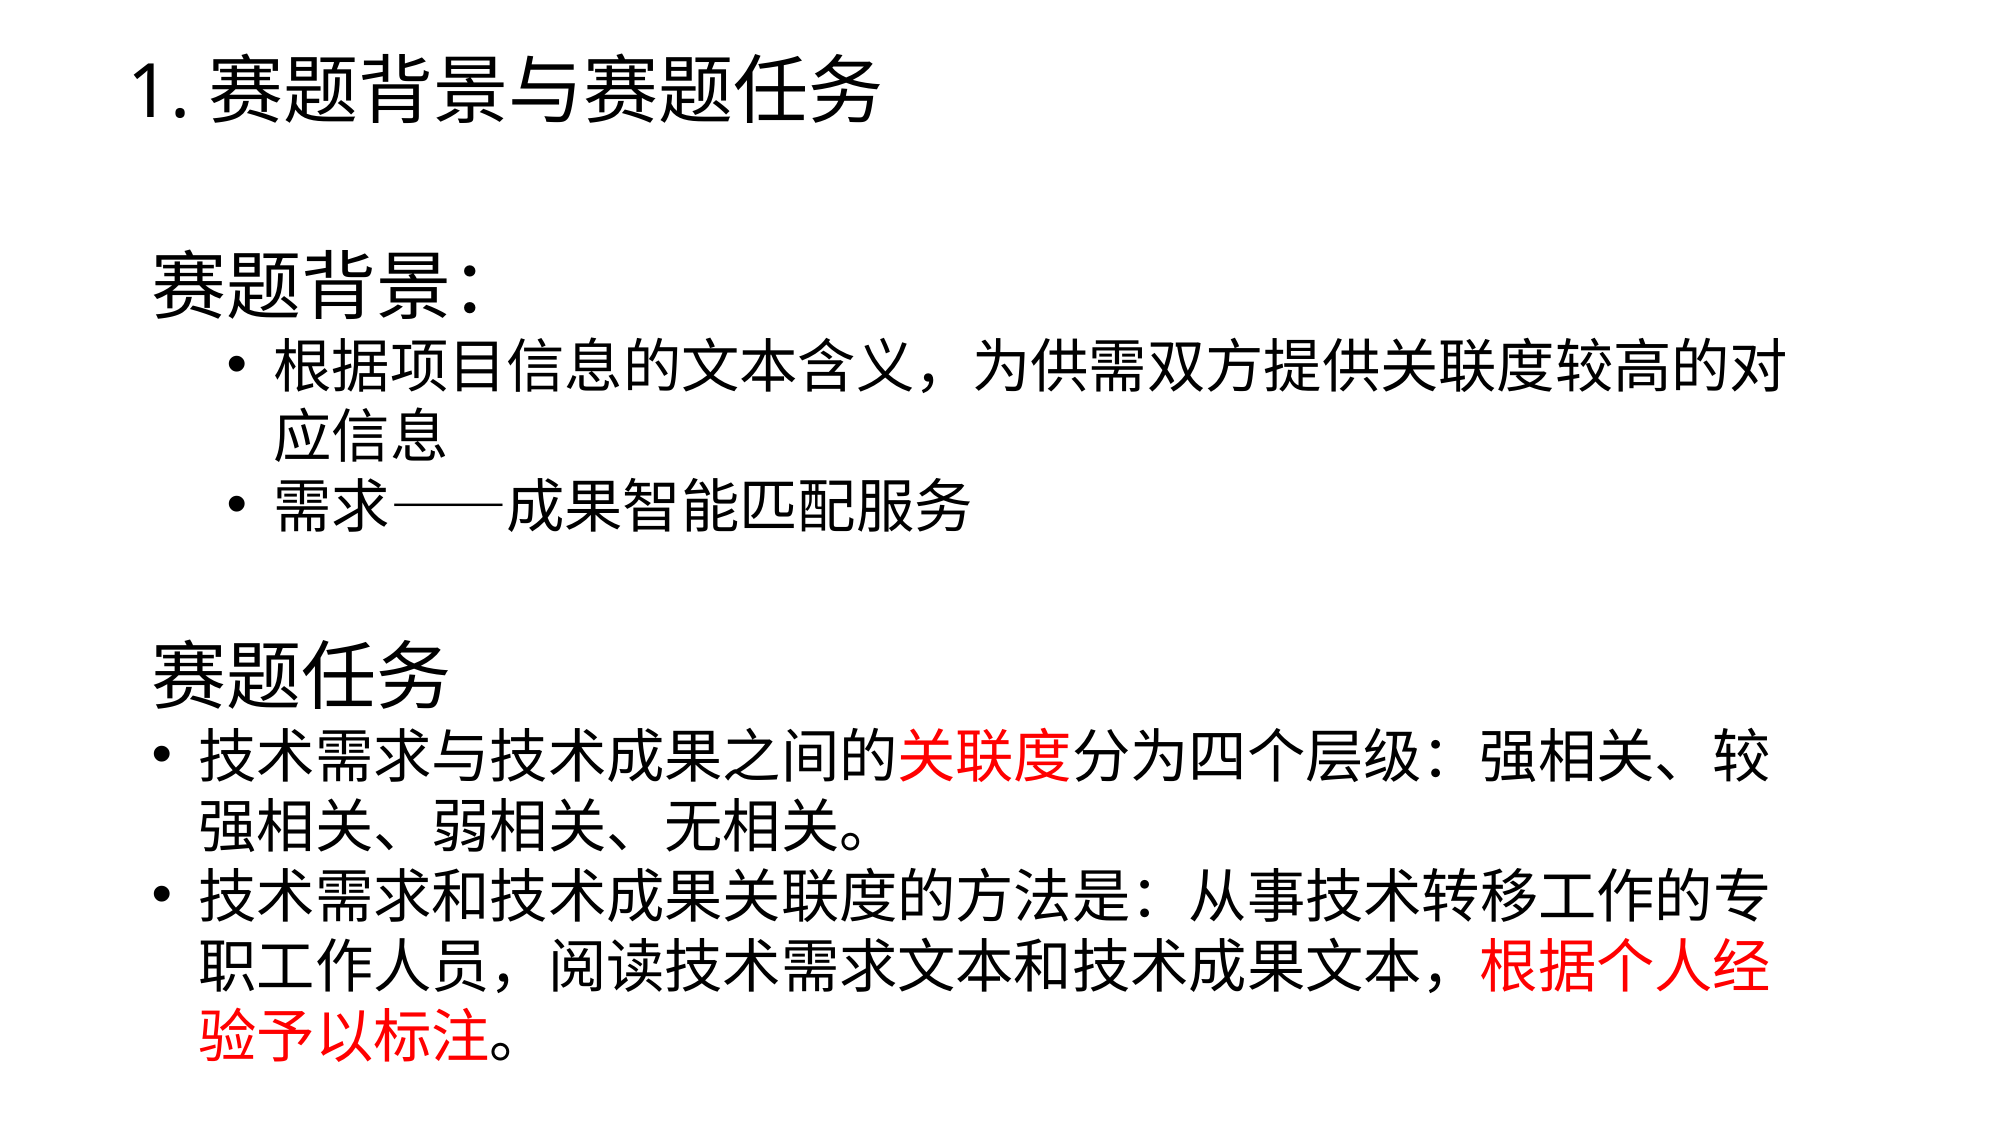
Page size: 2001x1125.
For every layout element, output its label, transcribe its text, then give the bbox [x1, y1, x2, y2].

text_box 1.赛题背景与赛题任务 [113, 34, 1829, 140]
text_box 赛题背景： 根据项目信息的文本含义，为供需双方提供关联度较高的对应信息 需求——成果智能匹配服务 赛题任务 技术需求与技术成果之间的关联度分为四个层级：强相关、较强相关、弱相关、无相关。 技术需求和技术成果关联度的方法是：从事技术转移工作的专职工作人员，阅读技术需求文本和技术成果文本，根据个人经验予以标注。 [136, 231, 1829, 1077]
